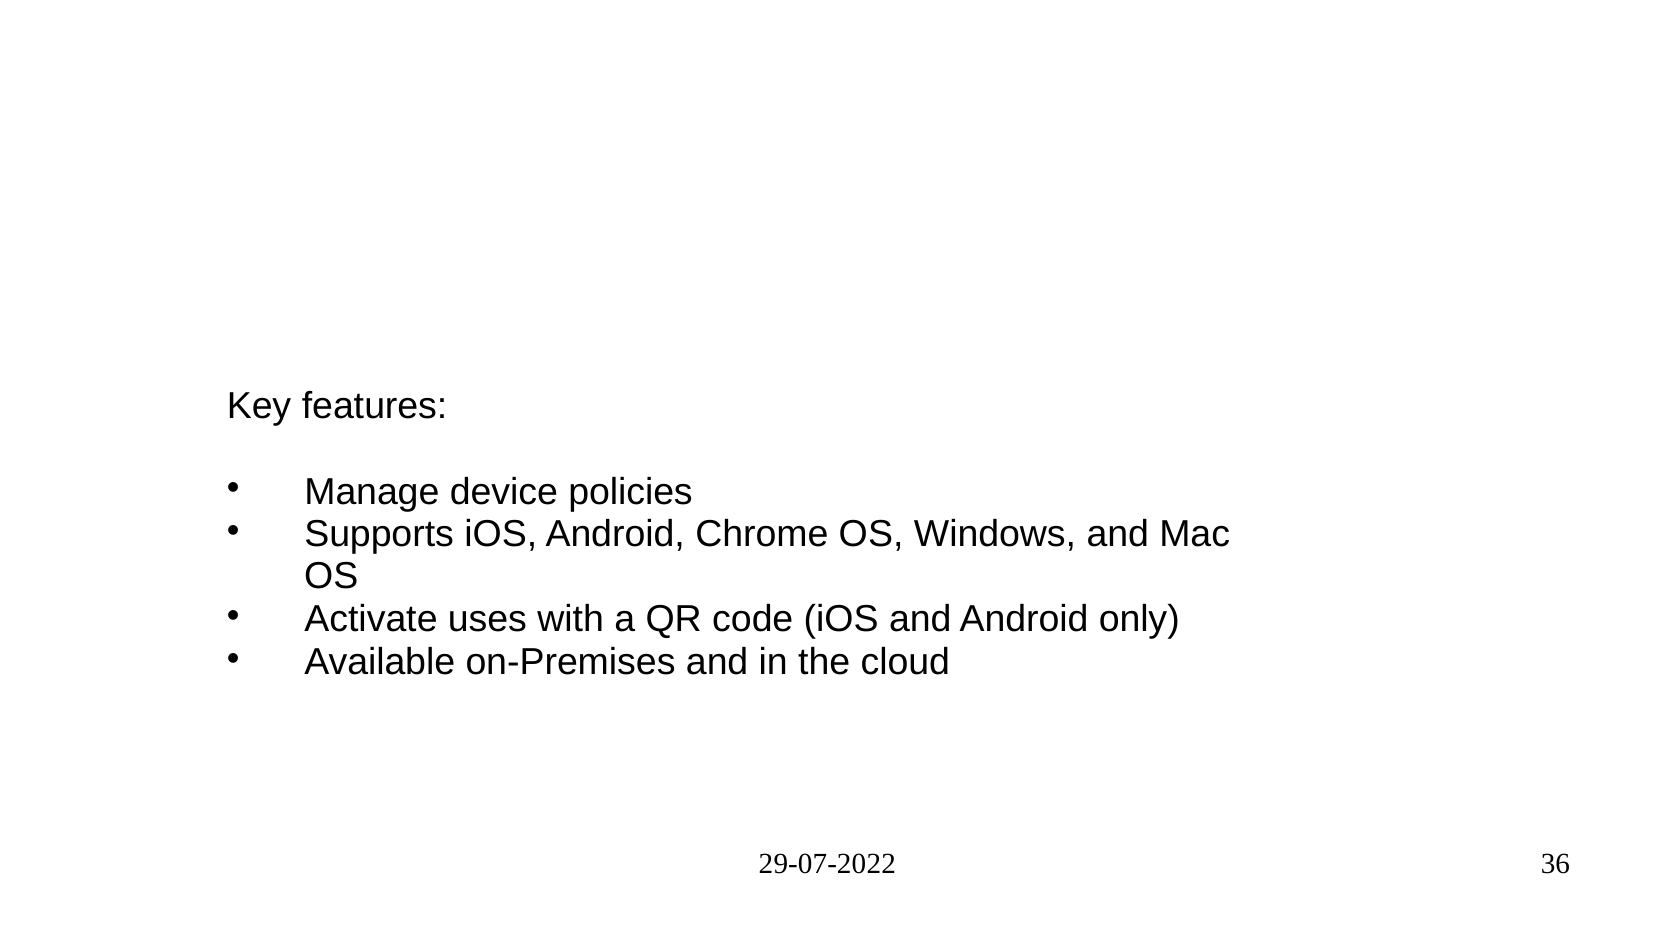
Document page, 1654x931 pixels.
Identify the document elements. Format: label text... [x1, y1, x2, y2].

text_box Key features: Manage device policies Supports iOS, Android, Chrome OS, Windows, and Mac OS Activate uses with a QR code (iOS and Android only) Available on-Premises and in the cloud [212, 374, 1275, 684]
footer 29-07-2022 [565, 847, 1090, 911]
slide_number 36 [1185, 847, 1571, 911]
